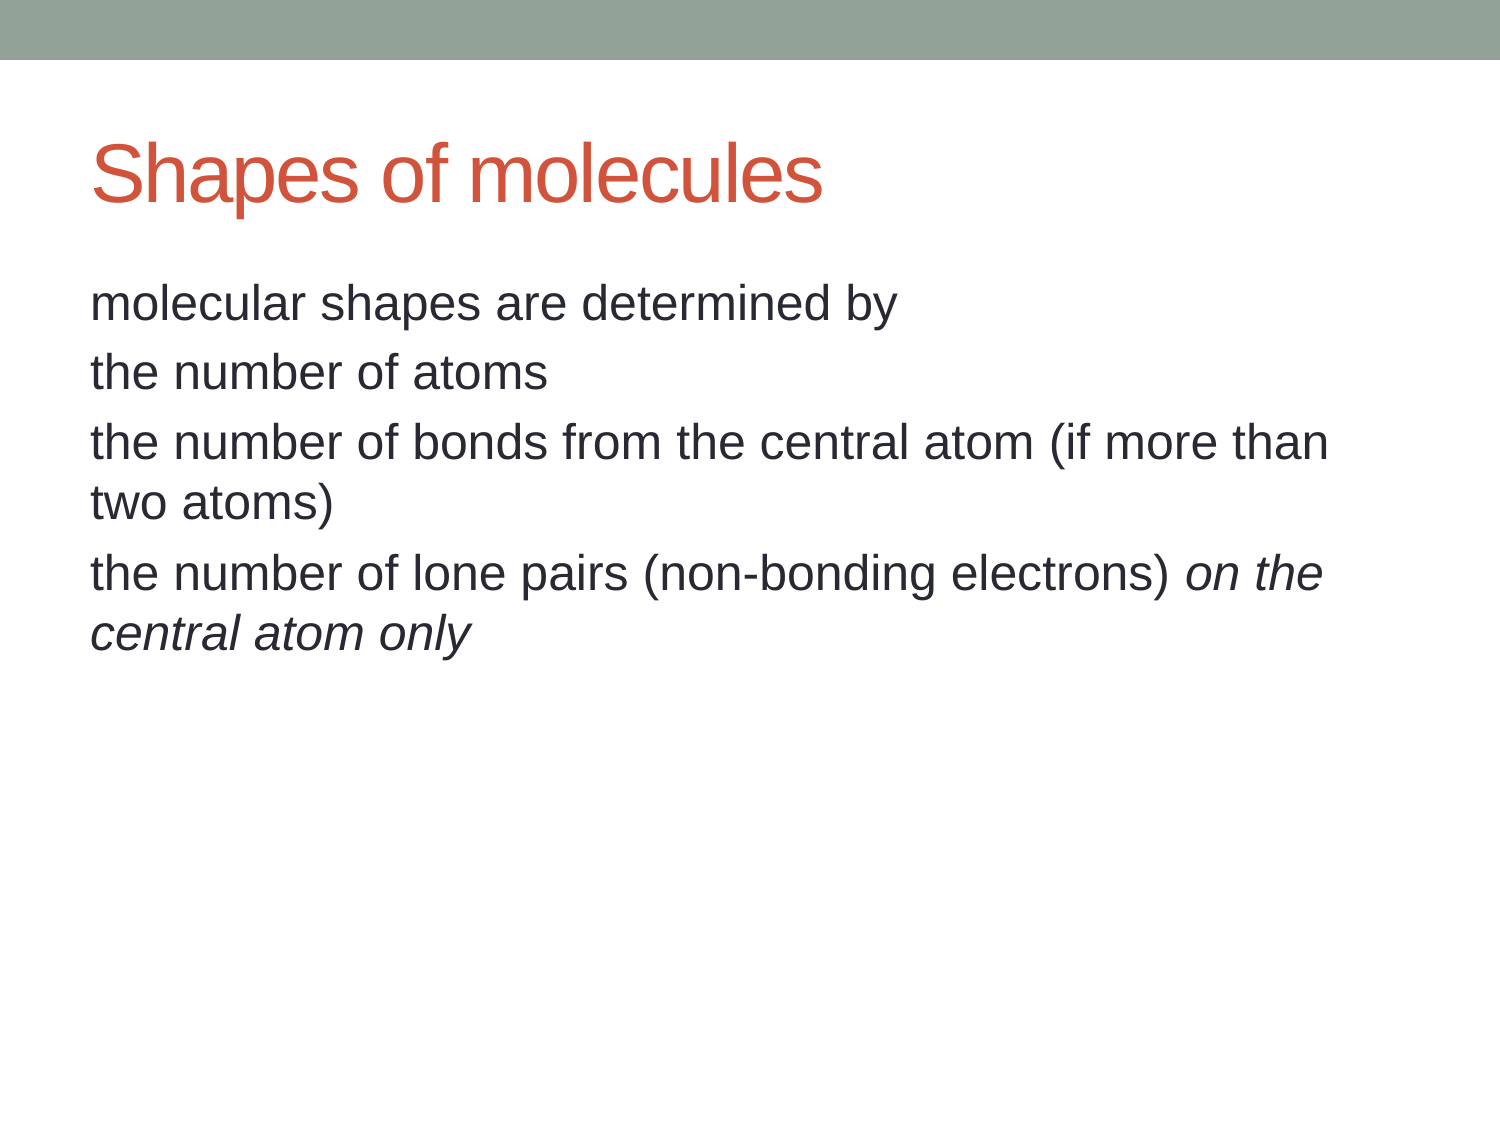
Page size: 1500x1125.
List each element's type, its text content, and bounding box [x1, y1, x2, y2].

title Shapes of molecules [75, 87, 1425, 250]
list molecular shapes are determined by the number of atoms the number of bonds from the central atom (if more than two atoms) the number of lone pairs (non-bonding electrons) on the central atom only [75, 262, 1425, 1063]
